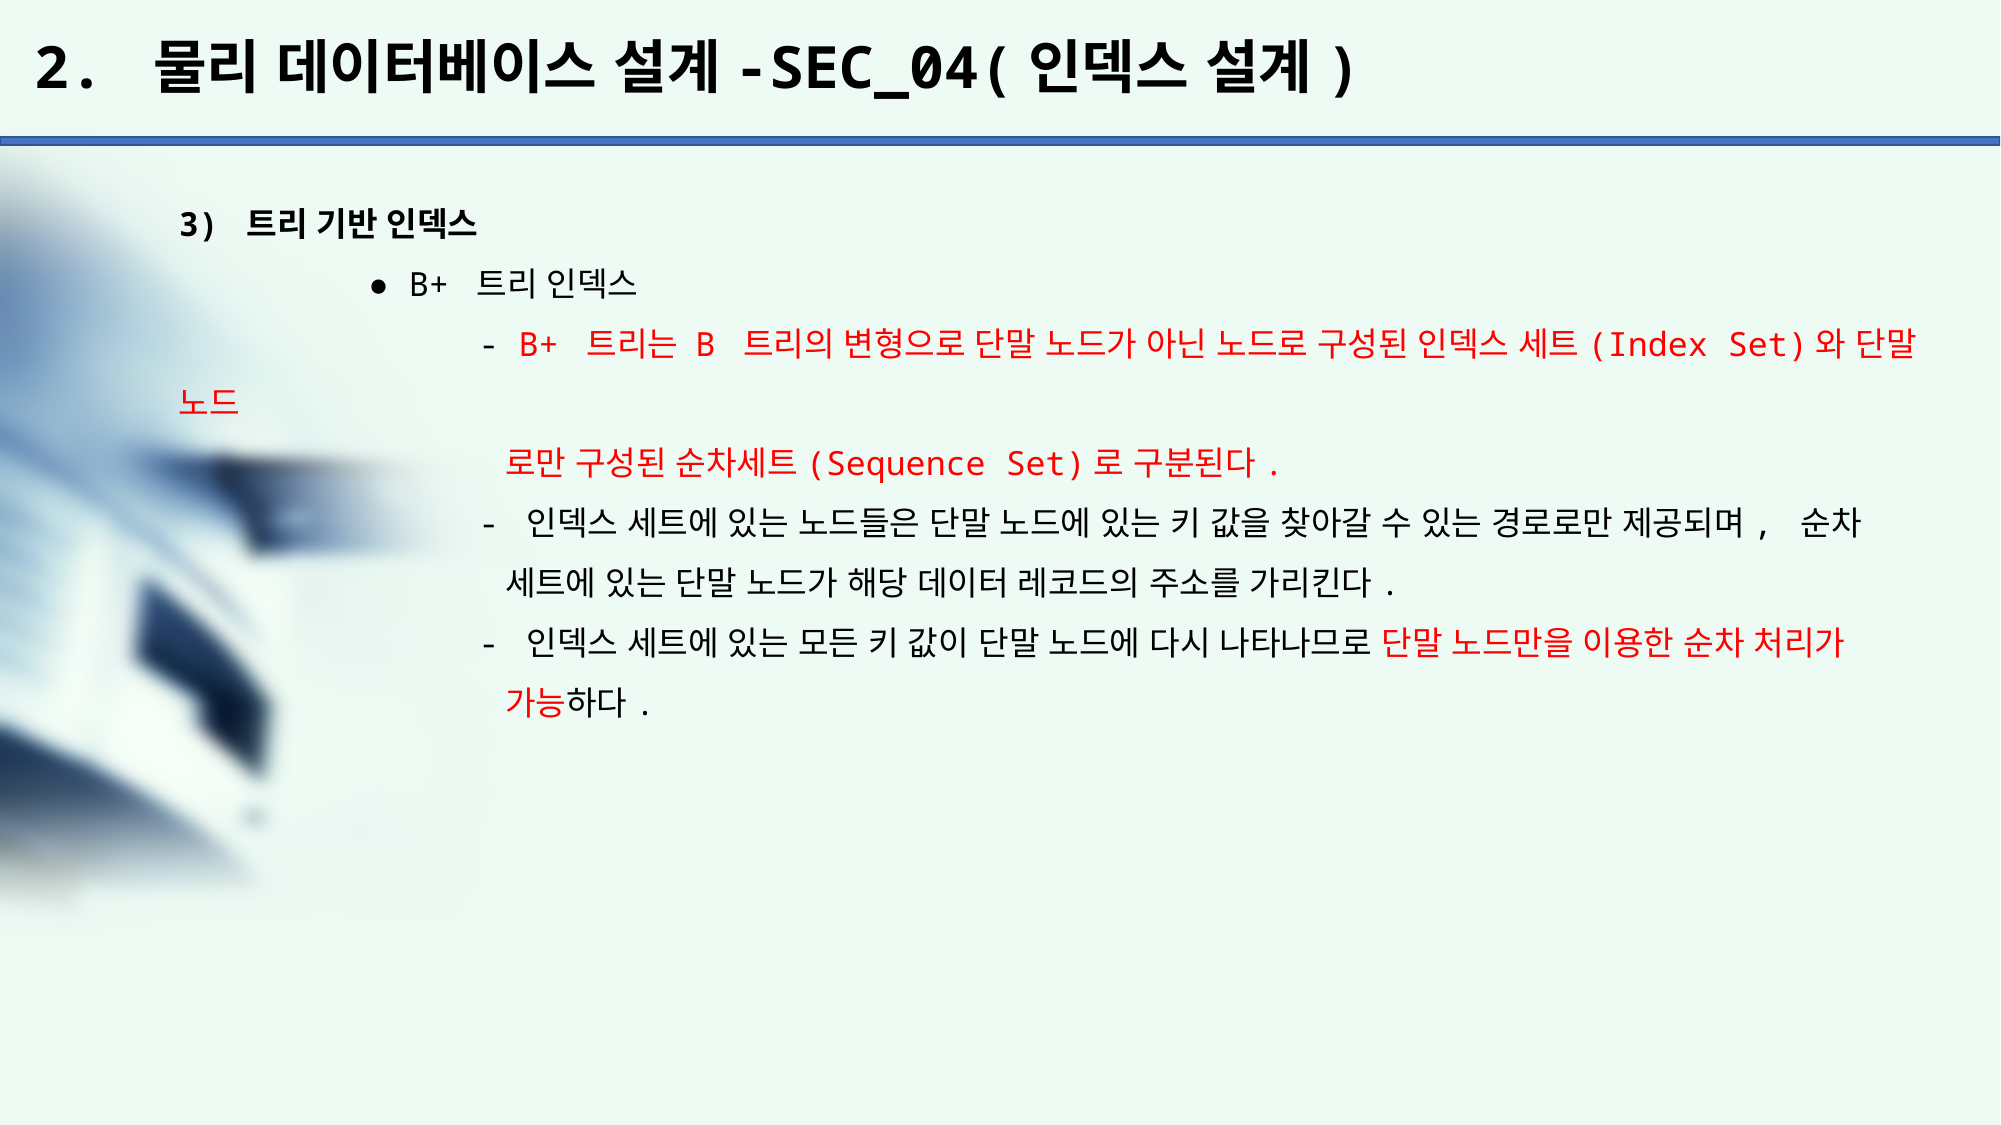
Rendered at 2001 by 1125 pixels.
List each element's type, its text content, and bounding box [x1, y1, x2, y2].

text_box 3) 트리 기반 인덱스 ● B+ 트리 인덱스 - B+ 트리는 B 트리의 변형으로 단말 노드가 아닌 노드로 구성된 인덱스 세트(Index Set)와 단말 노드 로만 구성된 순차세트(Sequence Set)로 구분된다. - 인덱스 세트에 있는 노드들은 단말 노드에 있는 키 값을 찾아갈 수 있는 경로로만 제공되며, 순차 세트에 있는 단말 노드가 해당 데이터 레코드의 주소를 가리킨다. - 인덱스 세트에 있는 모든 키 값이 단말 노드에 다시 나타나므로 단말 노드만을 이용한 순차 처리가 가능하다. [163, 175, 1969, 730]
picture [0, 146, 2000, 1125]
picture [0, 0, 2000, 136]
title 2. 물리 데이터베이스 설계-SEC_04(인덱스 설계) [19, 14, 1922, 126]
